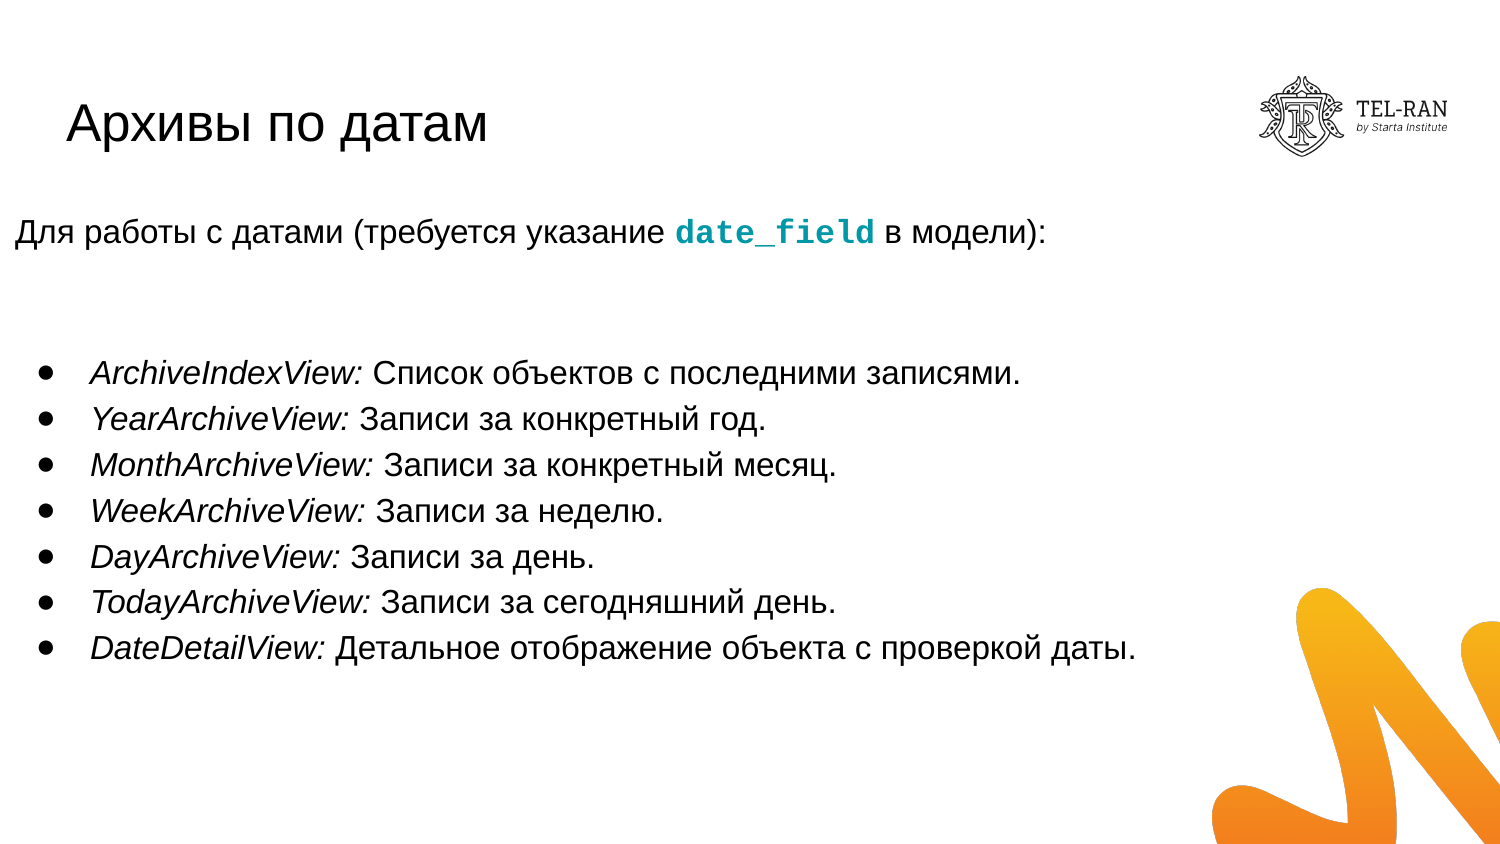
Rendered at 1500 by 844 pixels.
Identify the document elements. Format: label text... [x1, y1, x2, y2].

picture [1259, 76, 1447, 157]
picture [1152, 588, 1500, 844]
title Архивы по датам [51, 72, 1449, 167]
list Для работы с датами (требуется указание date_field в модели): ArchiveIndexView: Список объектов с последними записями. YearArchiveView: Записи за конкретный год. MonthArchiveView: Записи за конкретный месяц. WeekArchiveView: Записи за неделю. DayArchiveView: Записи за день. TodayArchiveView: Записи за сегодняшний день. DateDetailView: Детальное отображение объекта с проверкой даты. [0, 189, 1500, 844]
